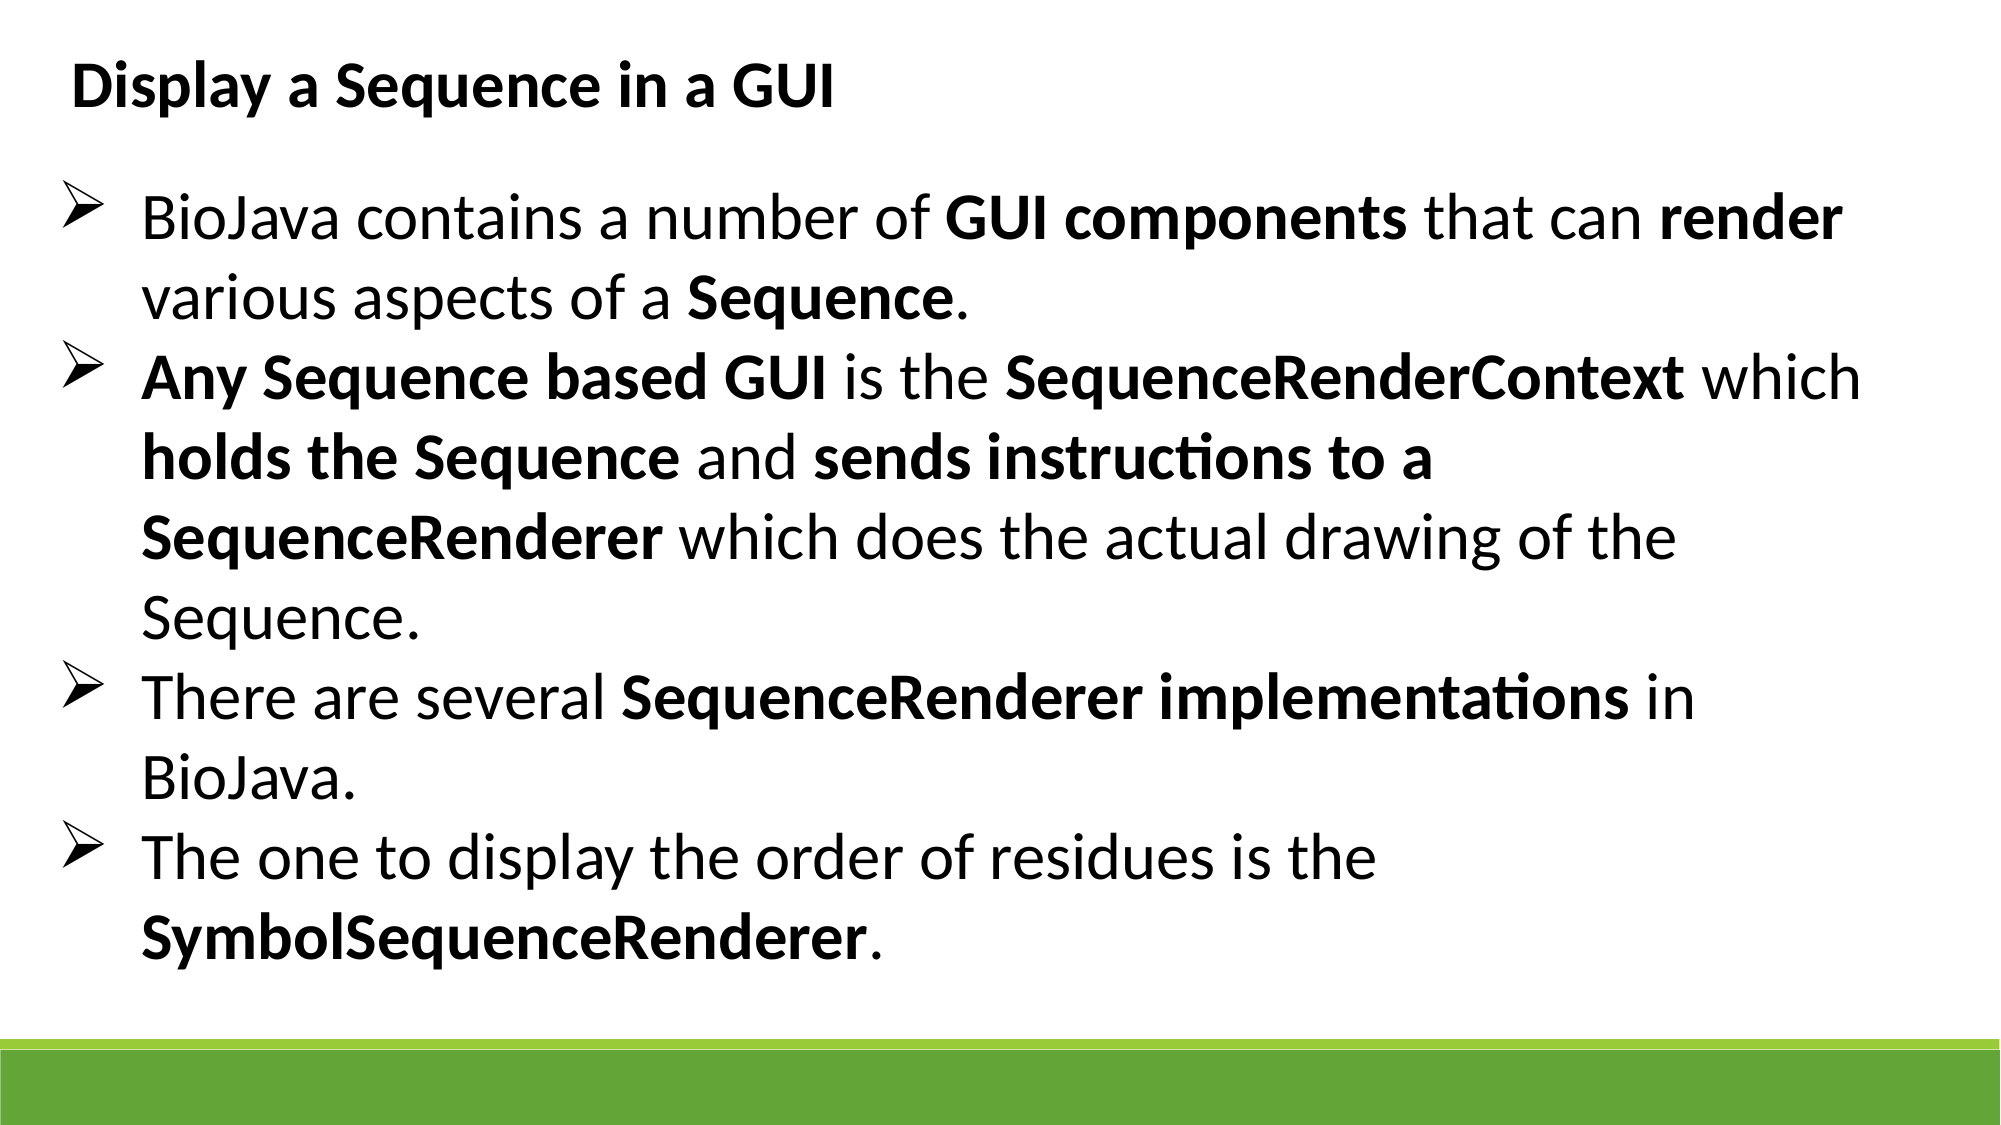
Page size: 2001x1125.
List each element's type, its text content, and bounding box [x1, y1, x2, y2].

text_box BioJava contains a number of GUI components that can render various aspects of a Sequence. Any Sequence based GUI is the SequenceRenderContext which holds the Sequence and sends instructions to a SequenceRenderer which does the actual drawing of the Sequence. There are several SequenceRenderer implementations in BioJava. The one to display the order of residues is the SymbolSequenceRenderer. [42, 165, 1927, 980]
text_box Display a Sequence in a GUI [42, 33, 1456, 129]
